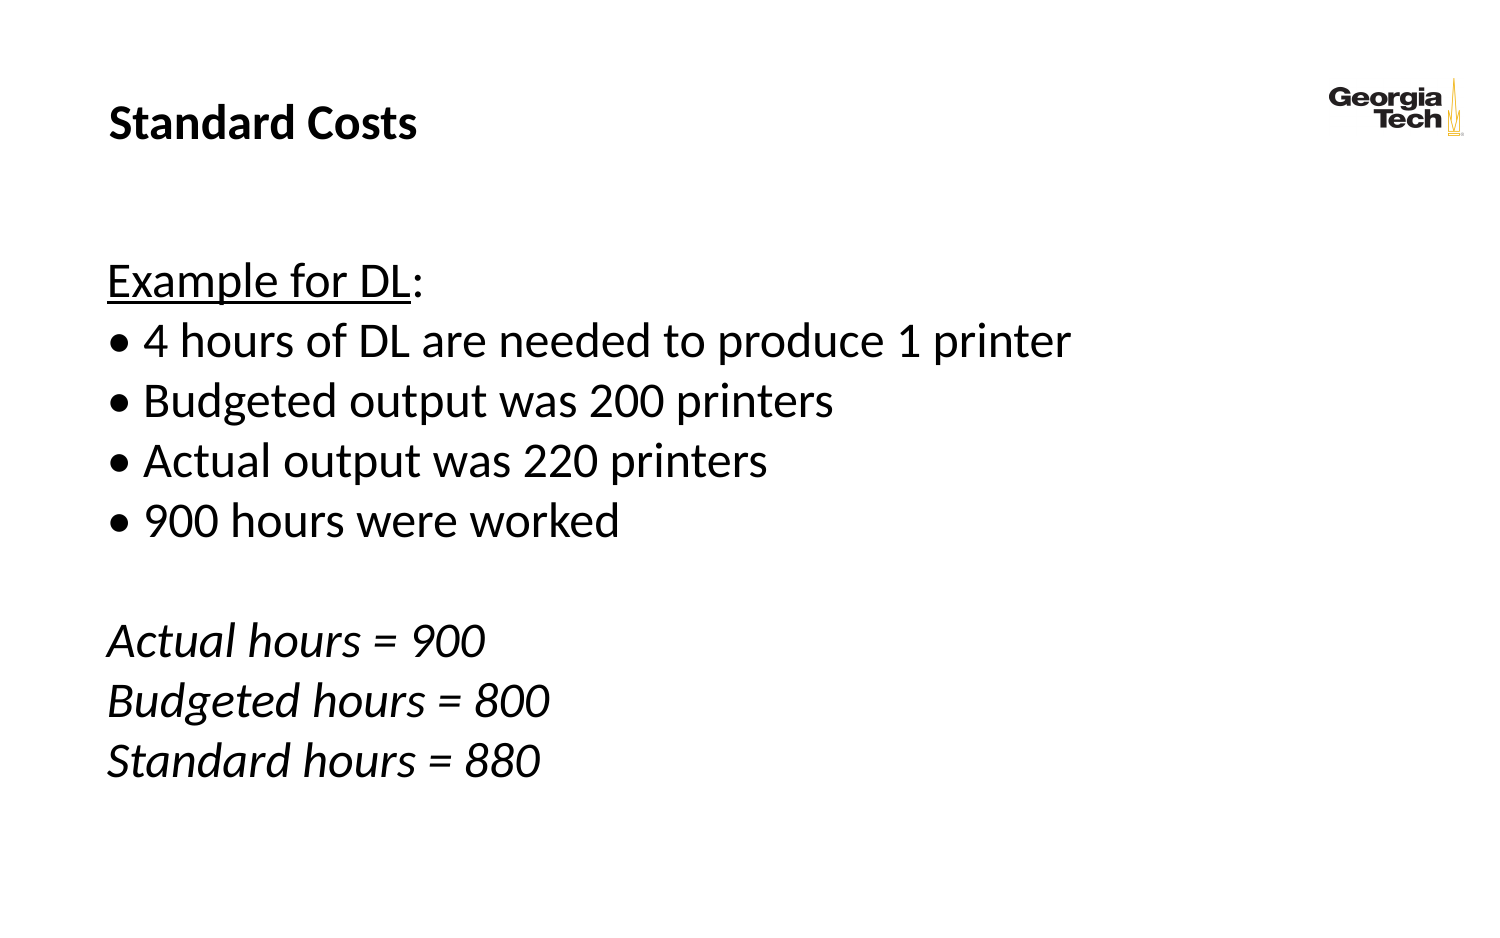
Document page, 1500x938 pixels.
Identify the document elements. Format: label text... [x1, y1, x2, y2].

picture [1328, 78, 1465, 136]
text_box Example for DL: • 4 hours of DL are needed to produce 1 printer • Budgeted output was 200 printers • Actual output was 220 printers • 900 hours were worked Actual hours = 900 Budgeted hours = 800 Standard hours = 880 [92, 239, 1455, 855]
text_box Standard Costs [94, 81, 433, 157]
